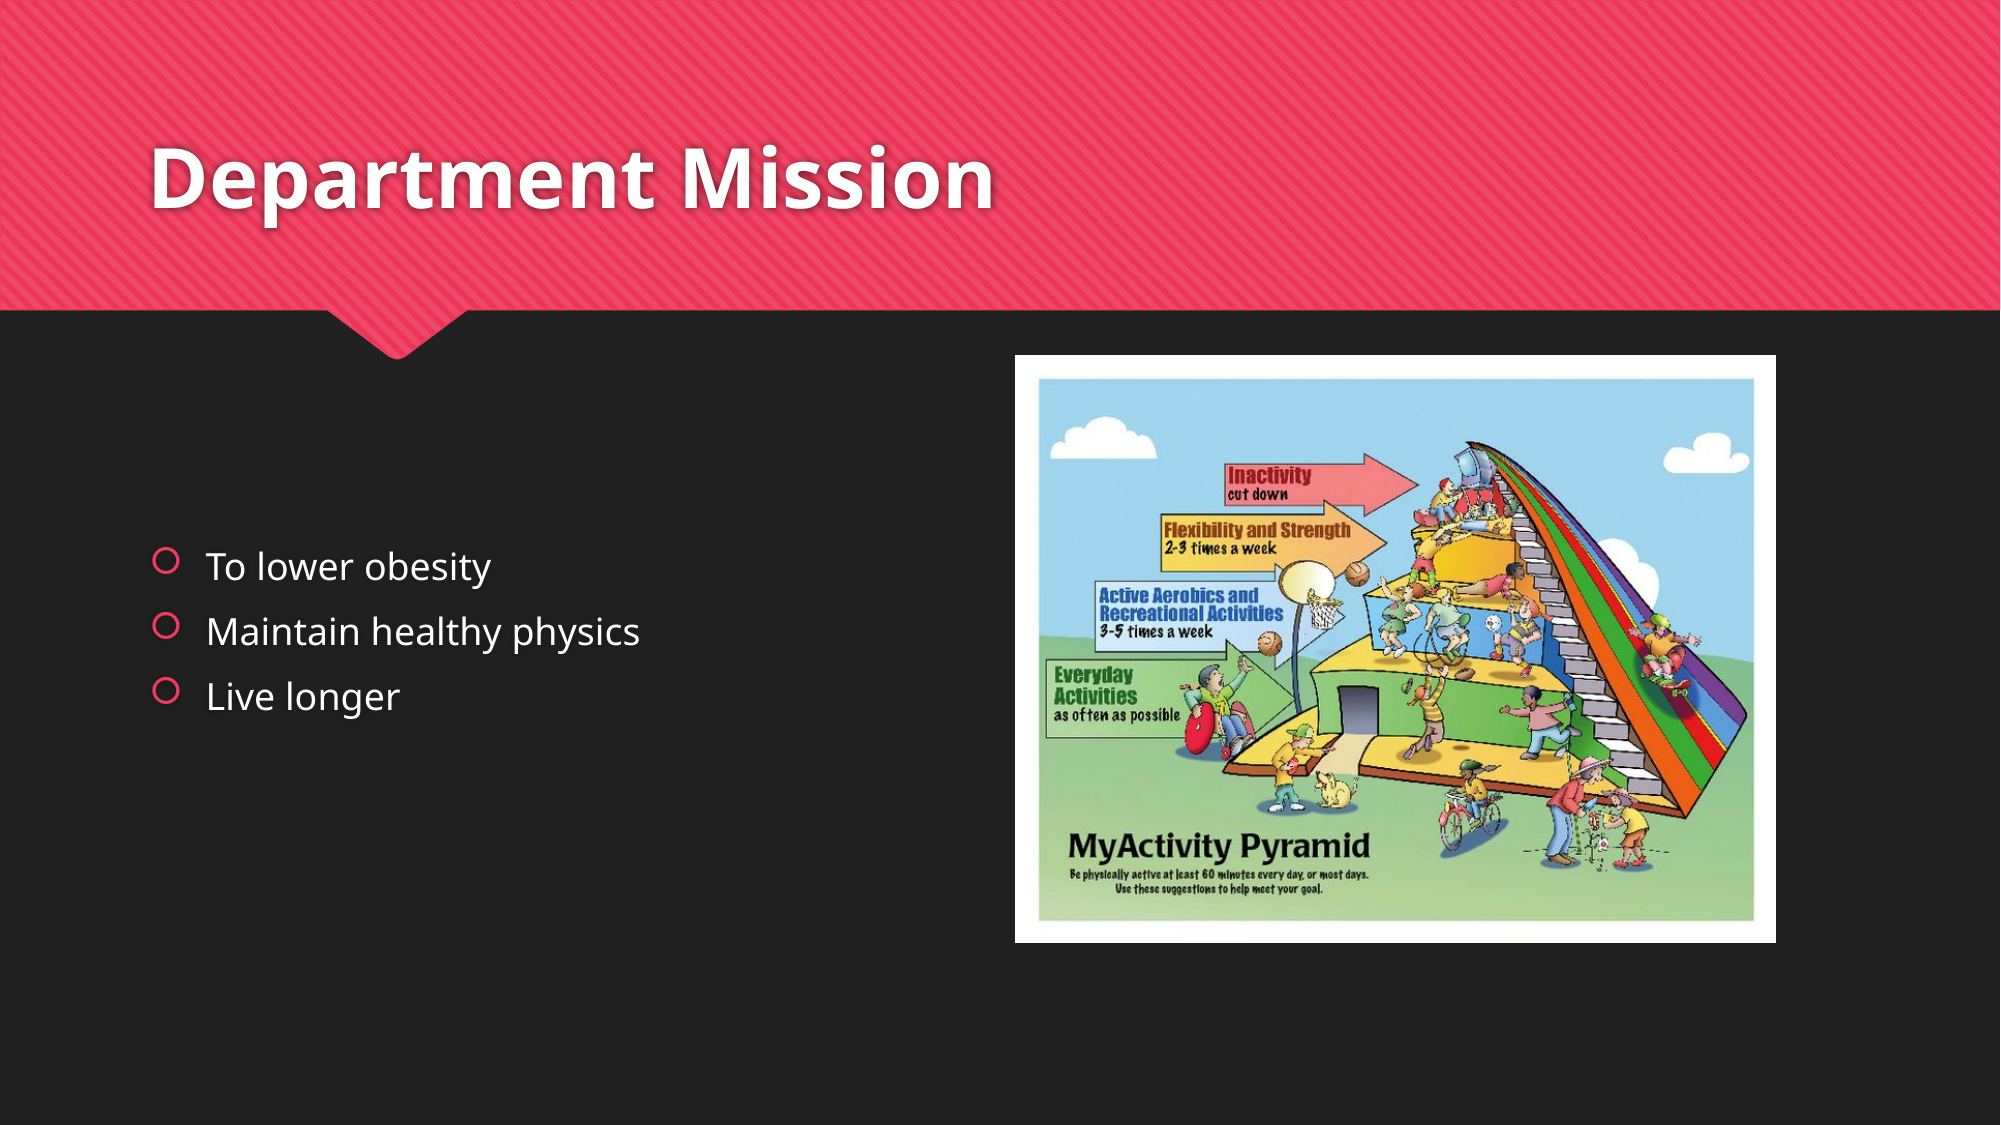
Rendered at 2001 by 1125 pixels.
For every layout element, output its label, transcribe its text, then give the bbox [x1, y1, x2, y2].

picture [1015, 354, 1777, 943]
list To lower obesity Maintain healthy physics Live longer [134, 364, 1866, 962]
title Department Mission [132, 73, 1868, 233]
